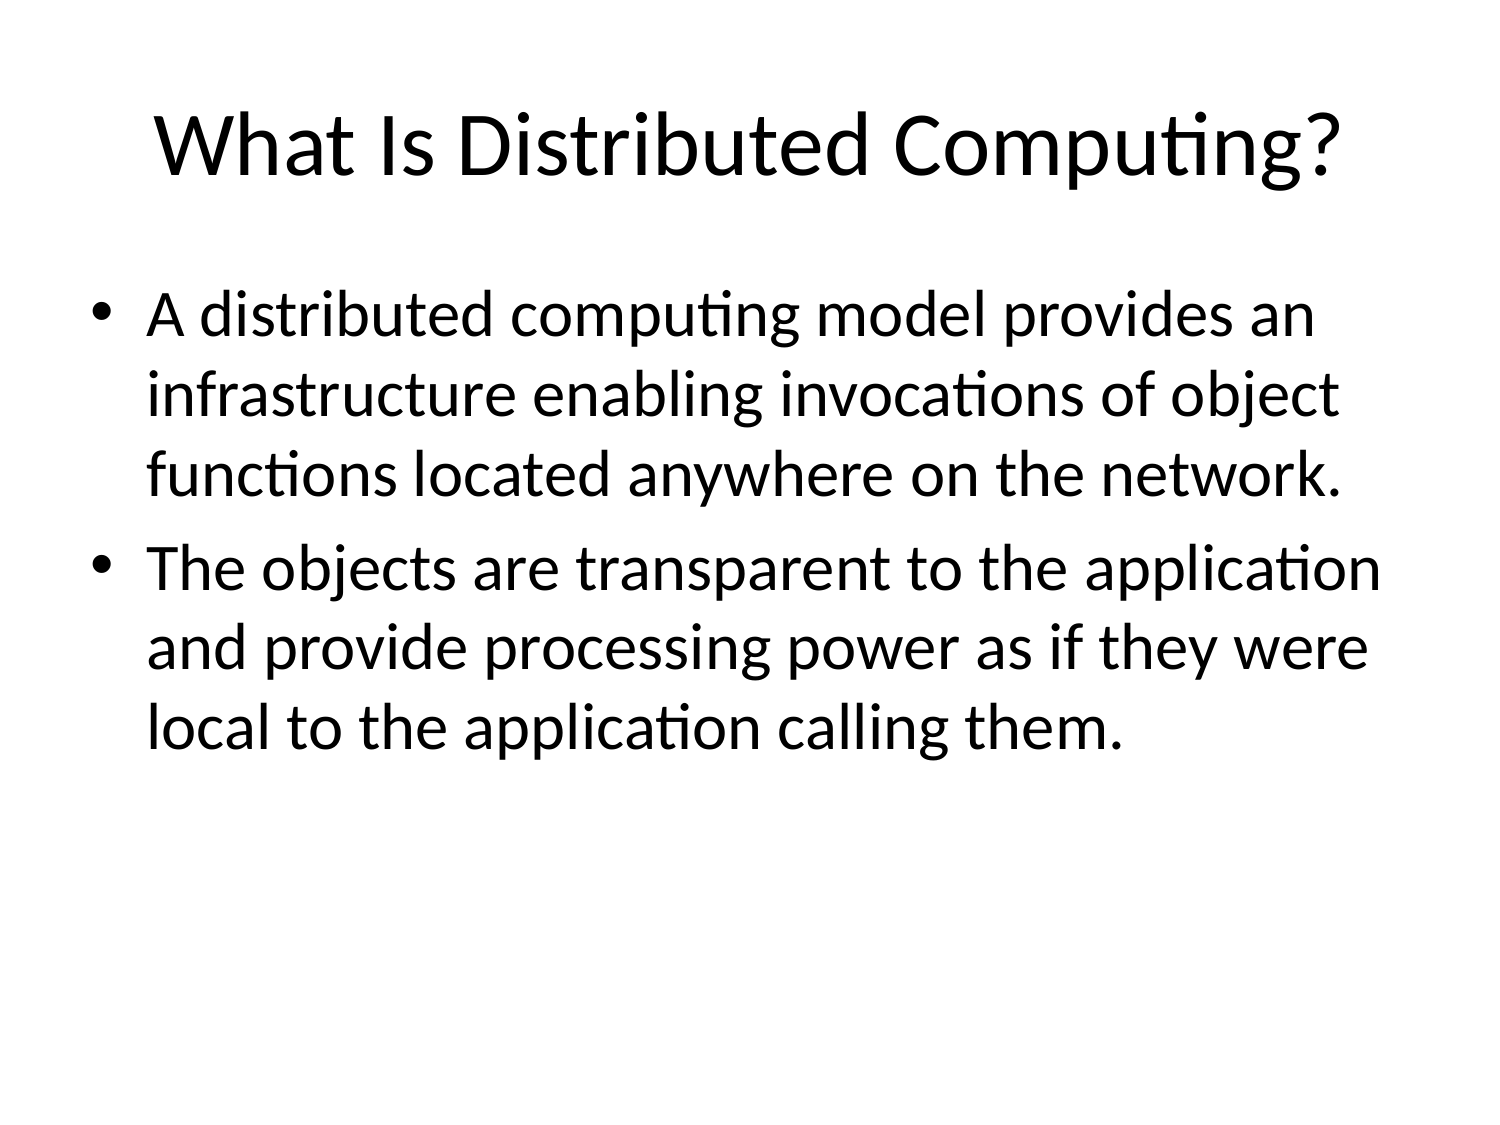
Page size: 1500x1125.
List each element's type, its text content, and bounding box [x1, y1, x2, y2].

title What Is Distributed Computing? [75, 45, 1425, 233]
list A distributed computing model provides an infrastructure enabling invocations of object functions located anywhere on the network. The objects are transparent to the application and provide processing power as if they were local to the application calling them. [75, 262, 1425, 1005]
